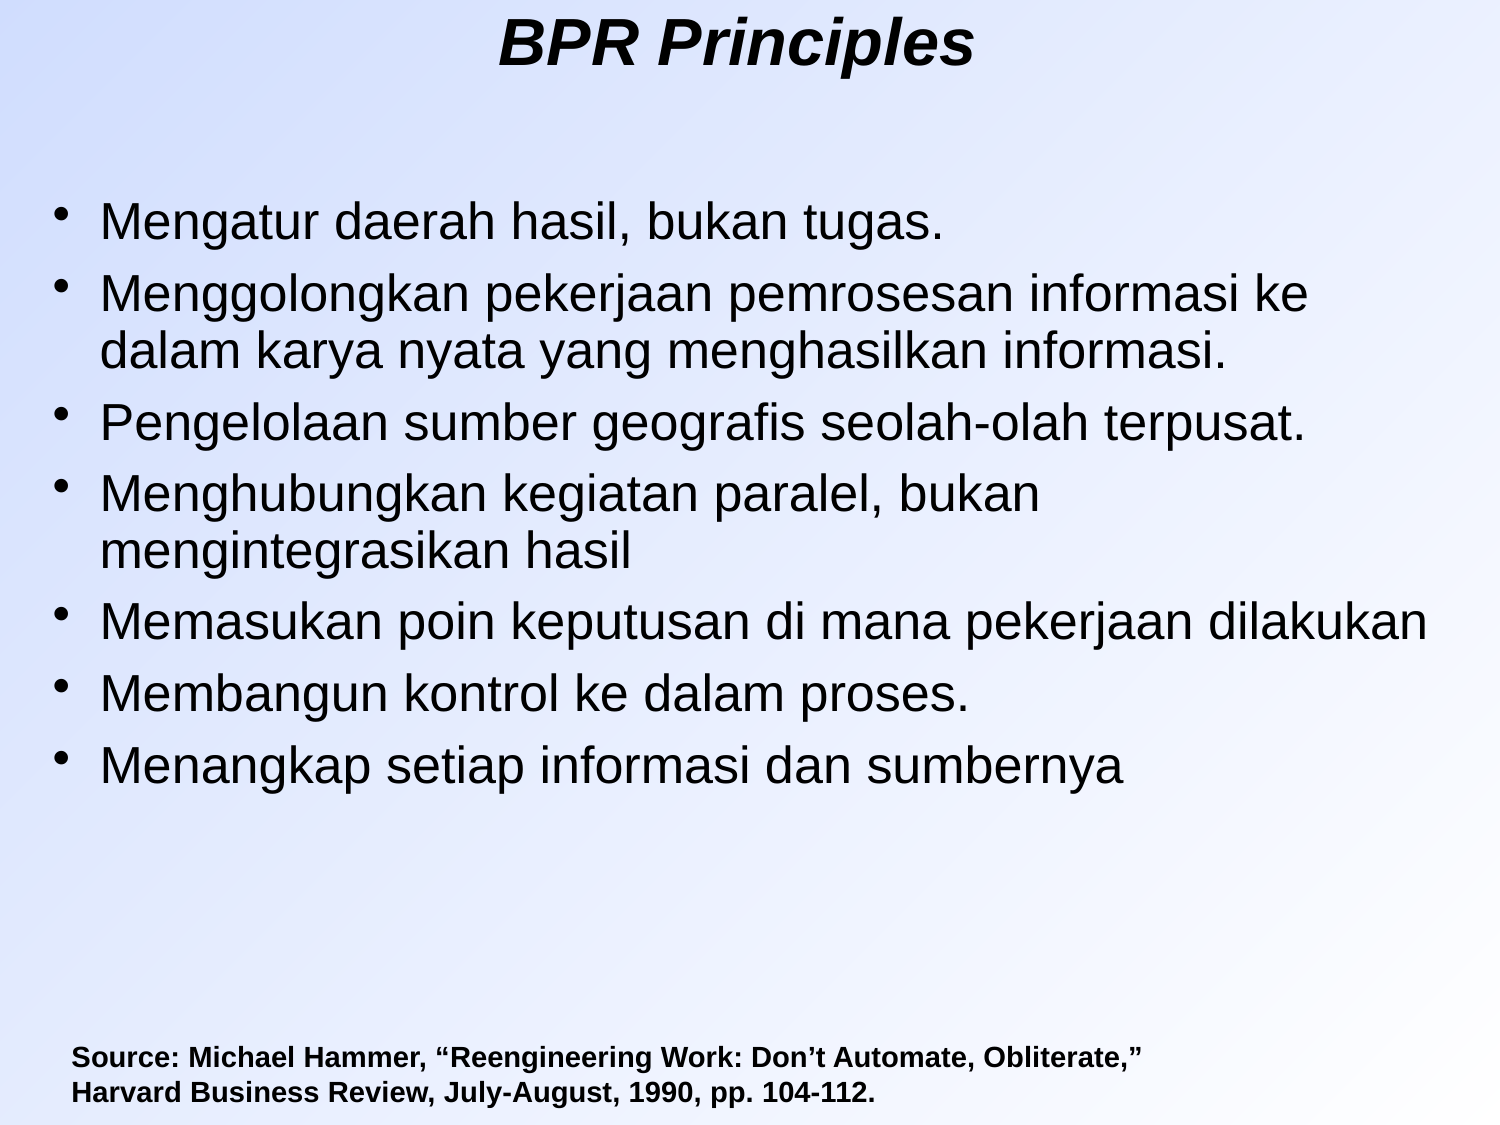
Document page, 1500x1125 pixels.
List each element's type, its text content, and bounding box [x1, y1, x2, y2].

title BPR Principles [0, 0, 1476, 88]
list Mengatur daerah hasil, bukan tugas. Menggolongkan pekerjaan pemrosesan informasi ke dalam karya nyata yang menghasilkan informasi. Pengelolaan sumber geografis seolah-olah terpusat. Menghubungkan kegiatan paralel, bukan mengintegrasikan hasil Memasukan poin keputusan di mana pekerjaan dilakukan Membangun kontrol ke dalam proses. Menangkap setiap informasi dan sumbernya [37, 187, 1451, 1013]
text_box Source: Michael Hammer, “Reengineering Work: Don’t Automate, Obliterate,” Harvard Business Review, July-August, 1990, pp. 104-112. [56, 1031, 1161, 1117]
